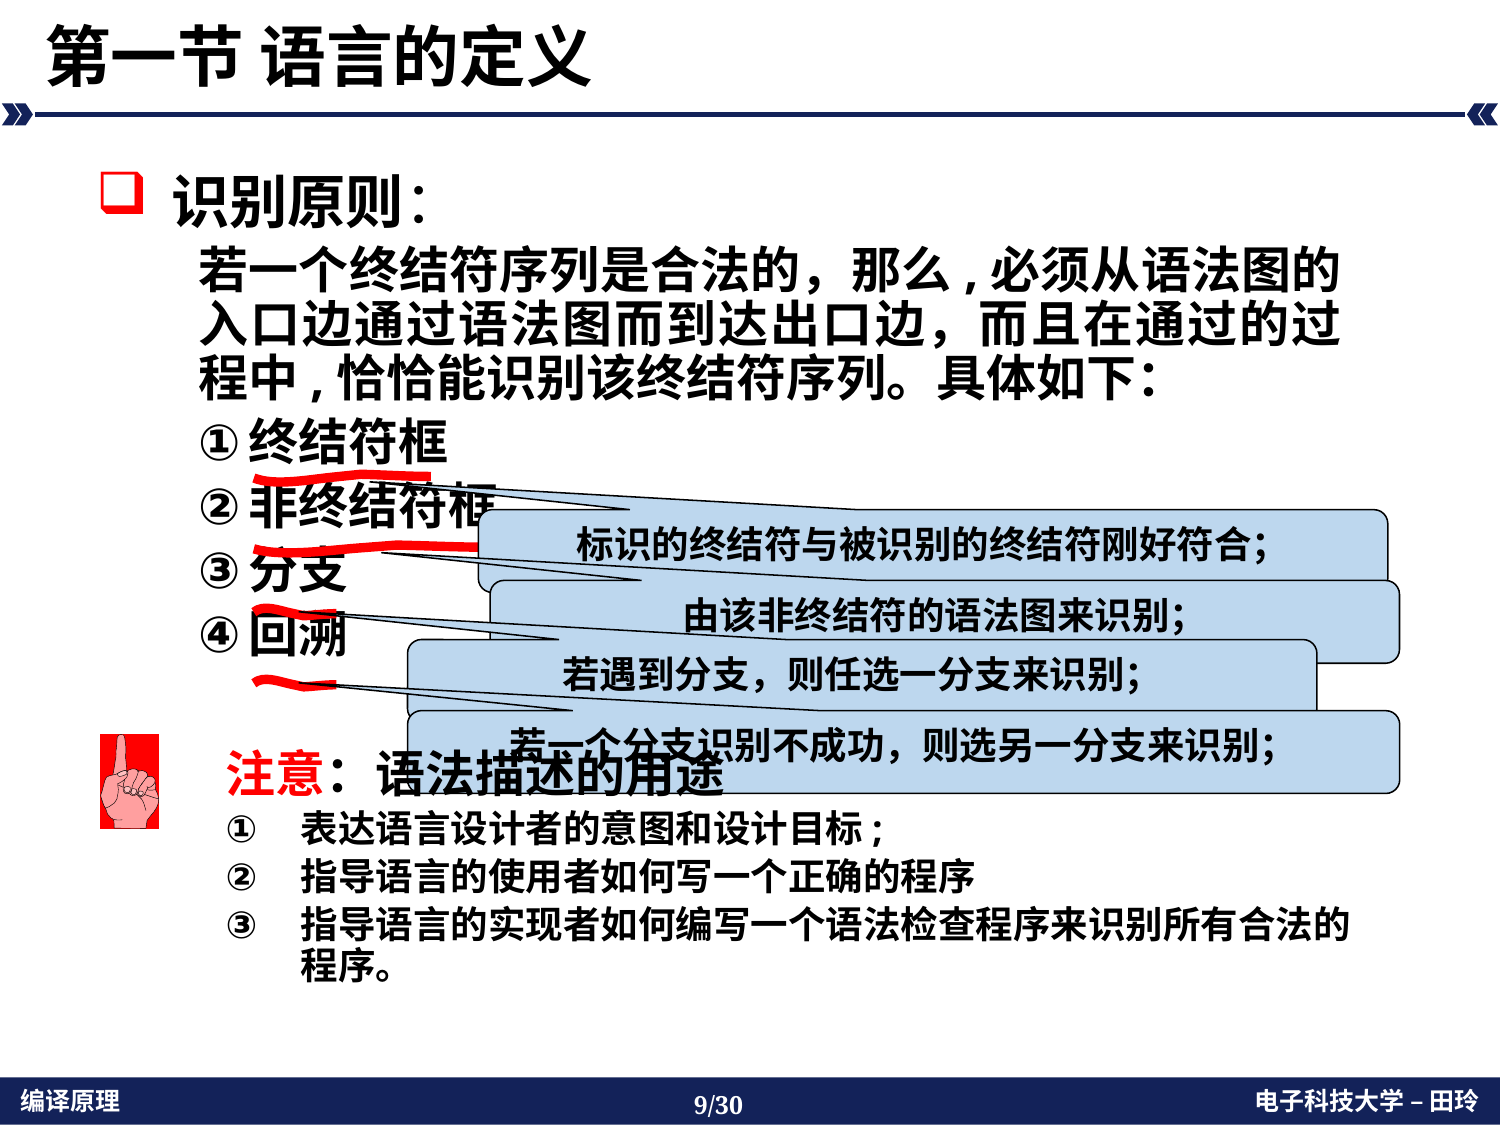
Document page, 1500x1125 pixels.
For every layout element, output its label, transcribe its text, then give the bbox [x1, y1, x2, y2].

text_box 识别原则： 若一个终结符序列是合法的，那么,必须从语法图的入口边通过语法图而到达出口边，而且在通过的过程中,恰恰能识别该终结符序列。具体如下： 终结符框 非终结符框 分支 回溯 [54, 138, 1384, 699]
title 第一节 语言的定义 [29, 8, 1471, 104]
text_box 标识的终结符与被识别的终结符刚好符合； [478, 564, 628, 593]
text_box 若遇到分支，则任选一分支来识别； [407, 694, 556, 716]
text_box 由该非终结符的语法图来识别； [381, 552, 1400, 664]
text_box 标识的终结符与被识别的终结符刚好符合； [369, 481, 1388, 580]
text_box [253, 474, 431, 483]
text_box 若遇到分支，则任选一分支来识别； [298, 611, 1317, 710]
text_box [64, 734, 1377, 1018]
text_box [253, 545, 478, 553]
text_box 若一个分支识别不成功，则选另一分支来识别； [298, 682, 1400, 794]
text_box [253, 608, 319, 616]
text_box [253, 679, 319, 687]
